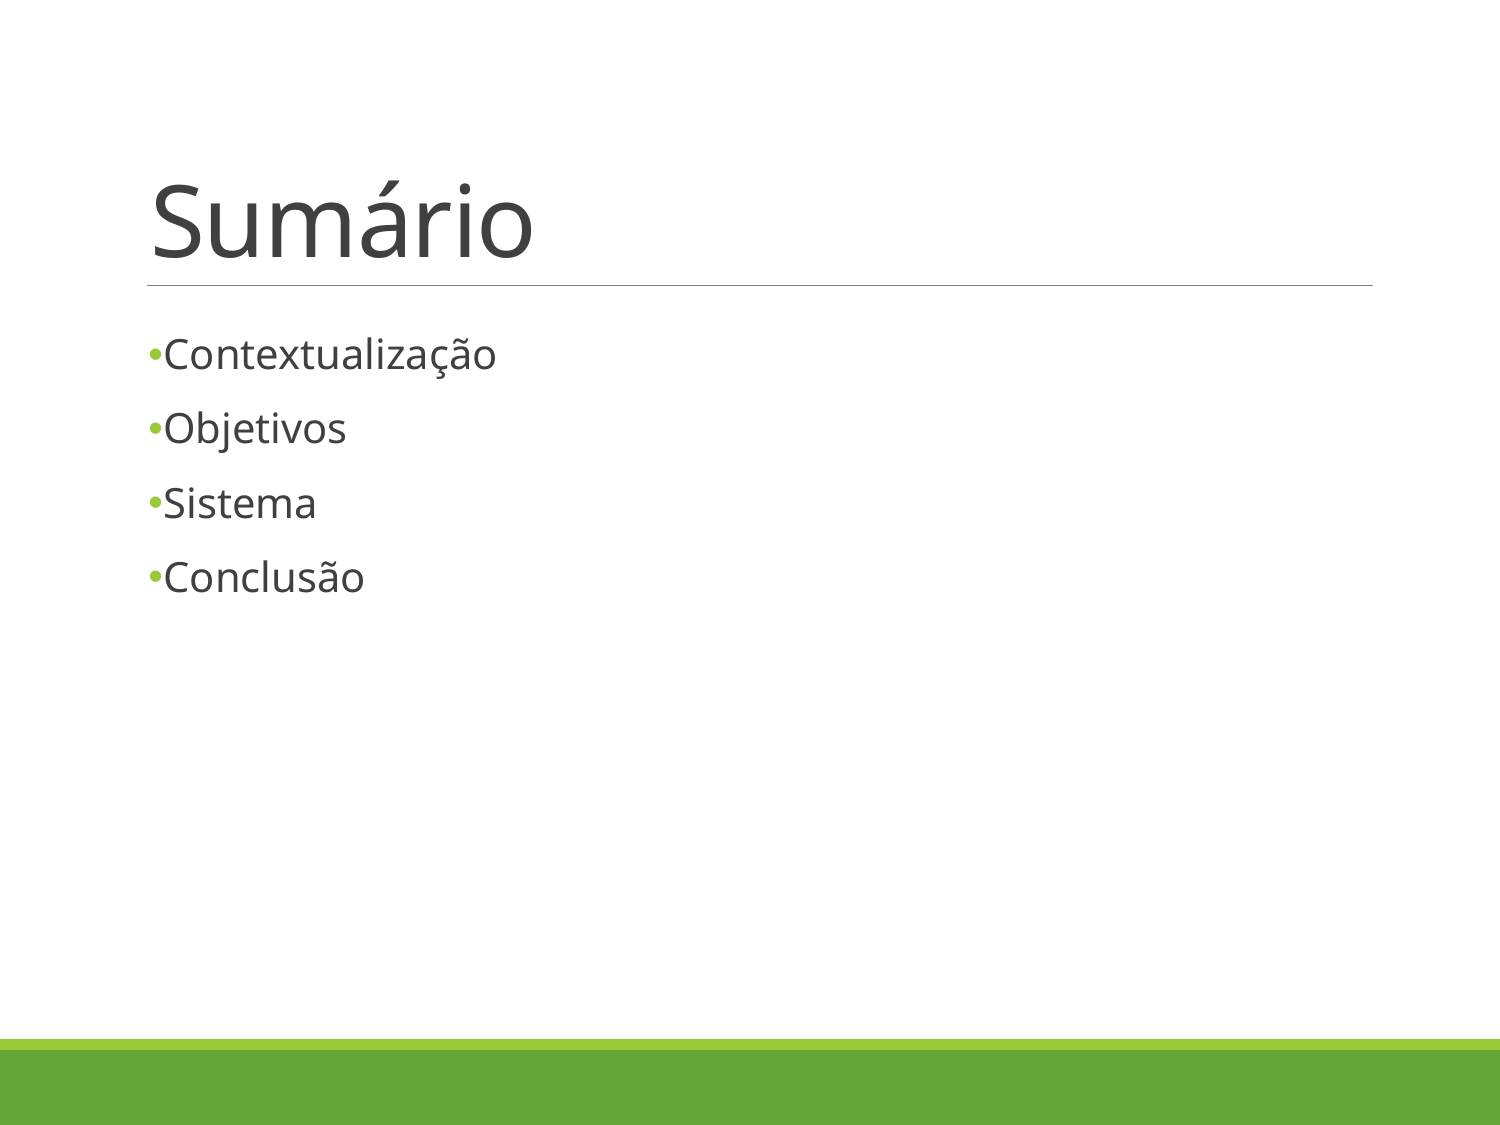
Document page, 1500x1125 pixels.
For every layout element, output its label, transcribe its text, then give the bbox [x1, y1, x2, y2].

list Contextualização Objetivos Sistema Conclusão [148, 326, 1499, 1036]
title Sumário [135, 47, 1373, 285]
